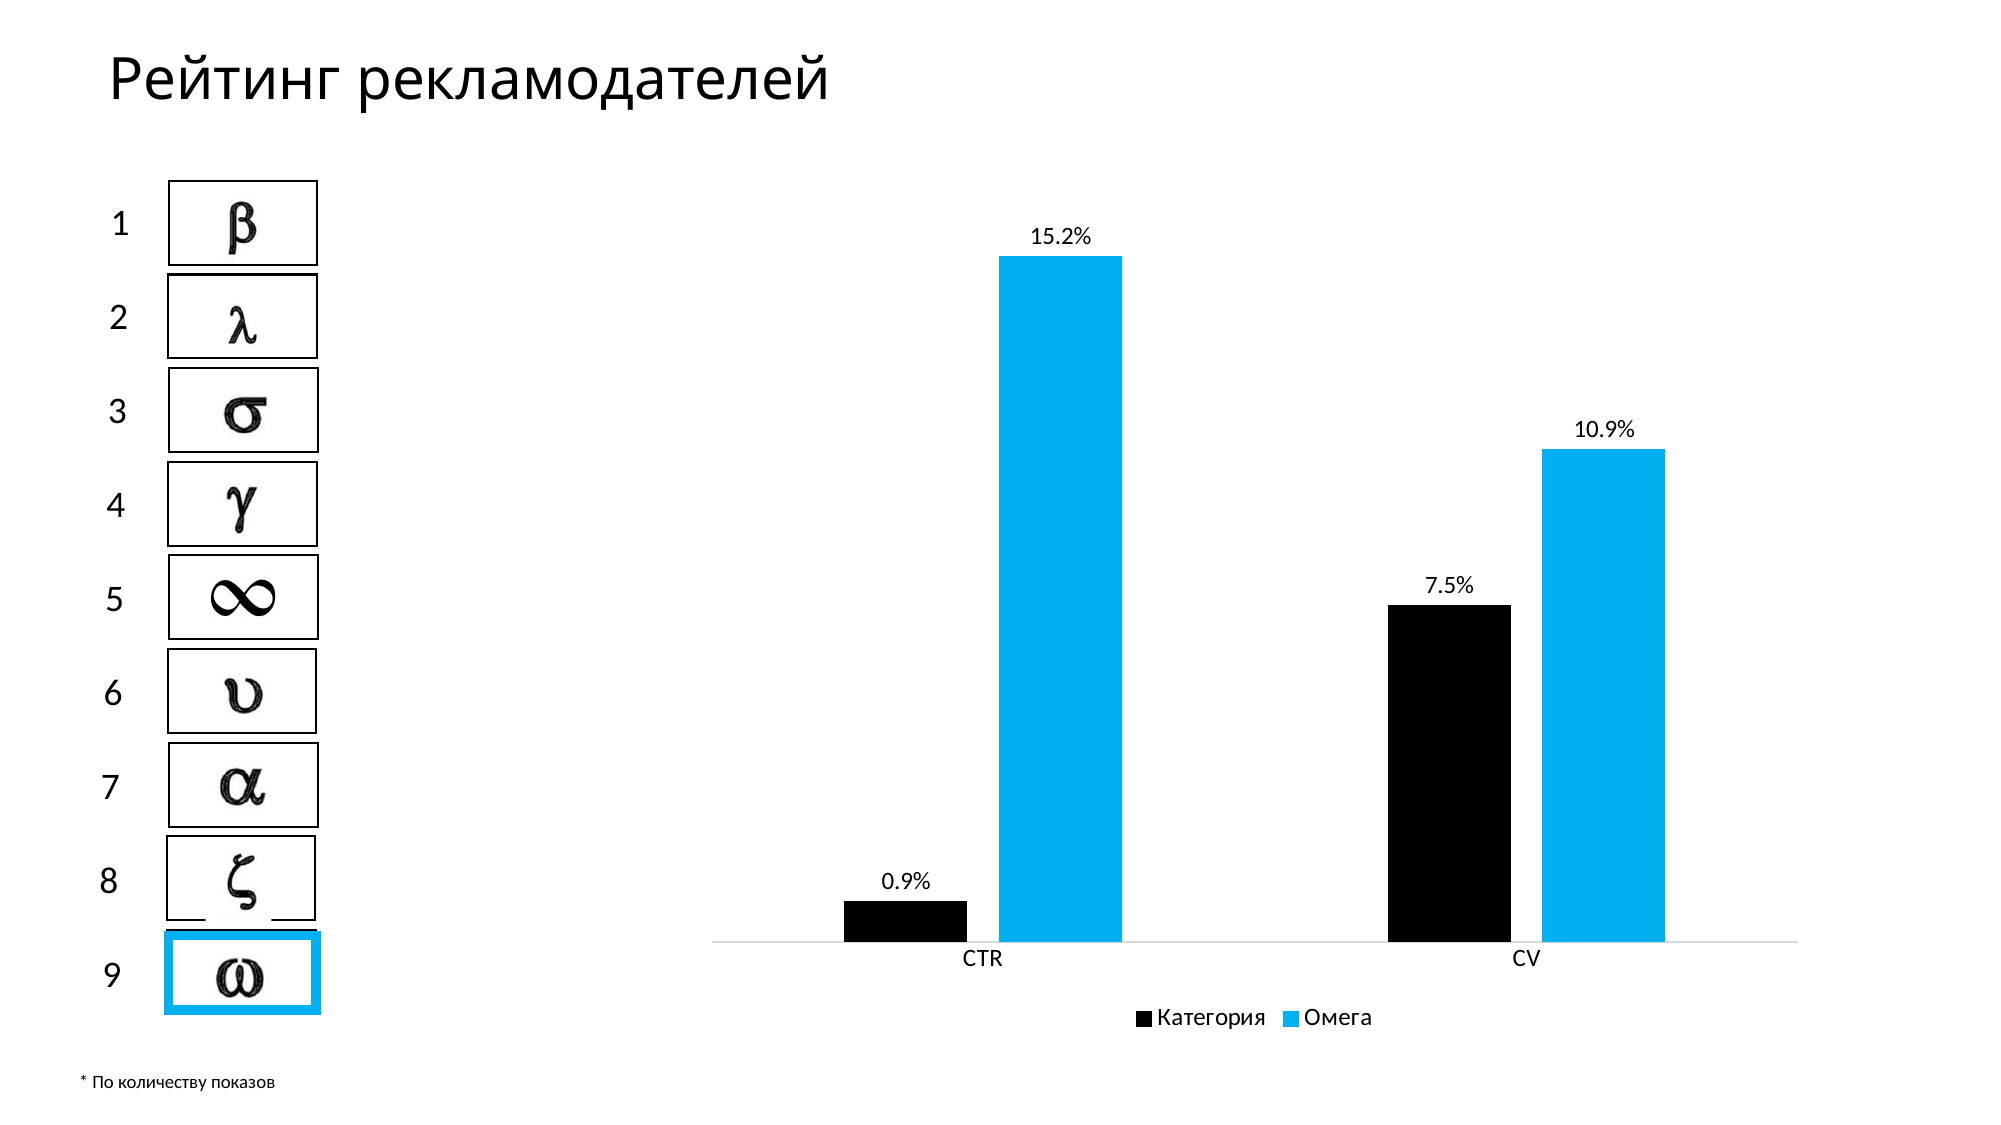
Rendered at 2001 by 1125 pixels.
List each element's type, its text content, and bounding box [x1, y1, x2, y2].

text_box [84, 180, 318, 1017]
title Рейтинг рекламодателей [93, 3, 1819, 159]
chart [688, 203, 1821, 1038]
list * По количеству показов [63, 1065, 840, 1106]
